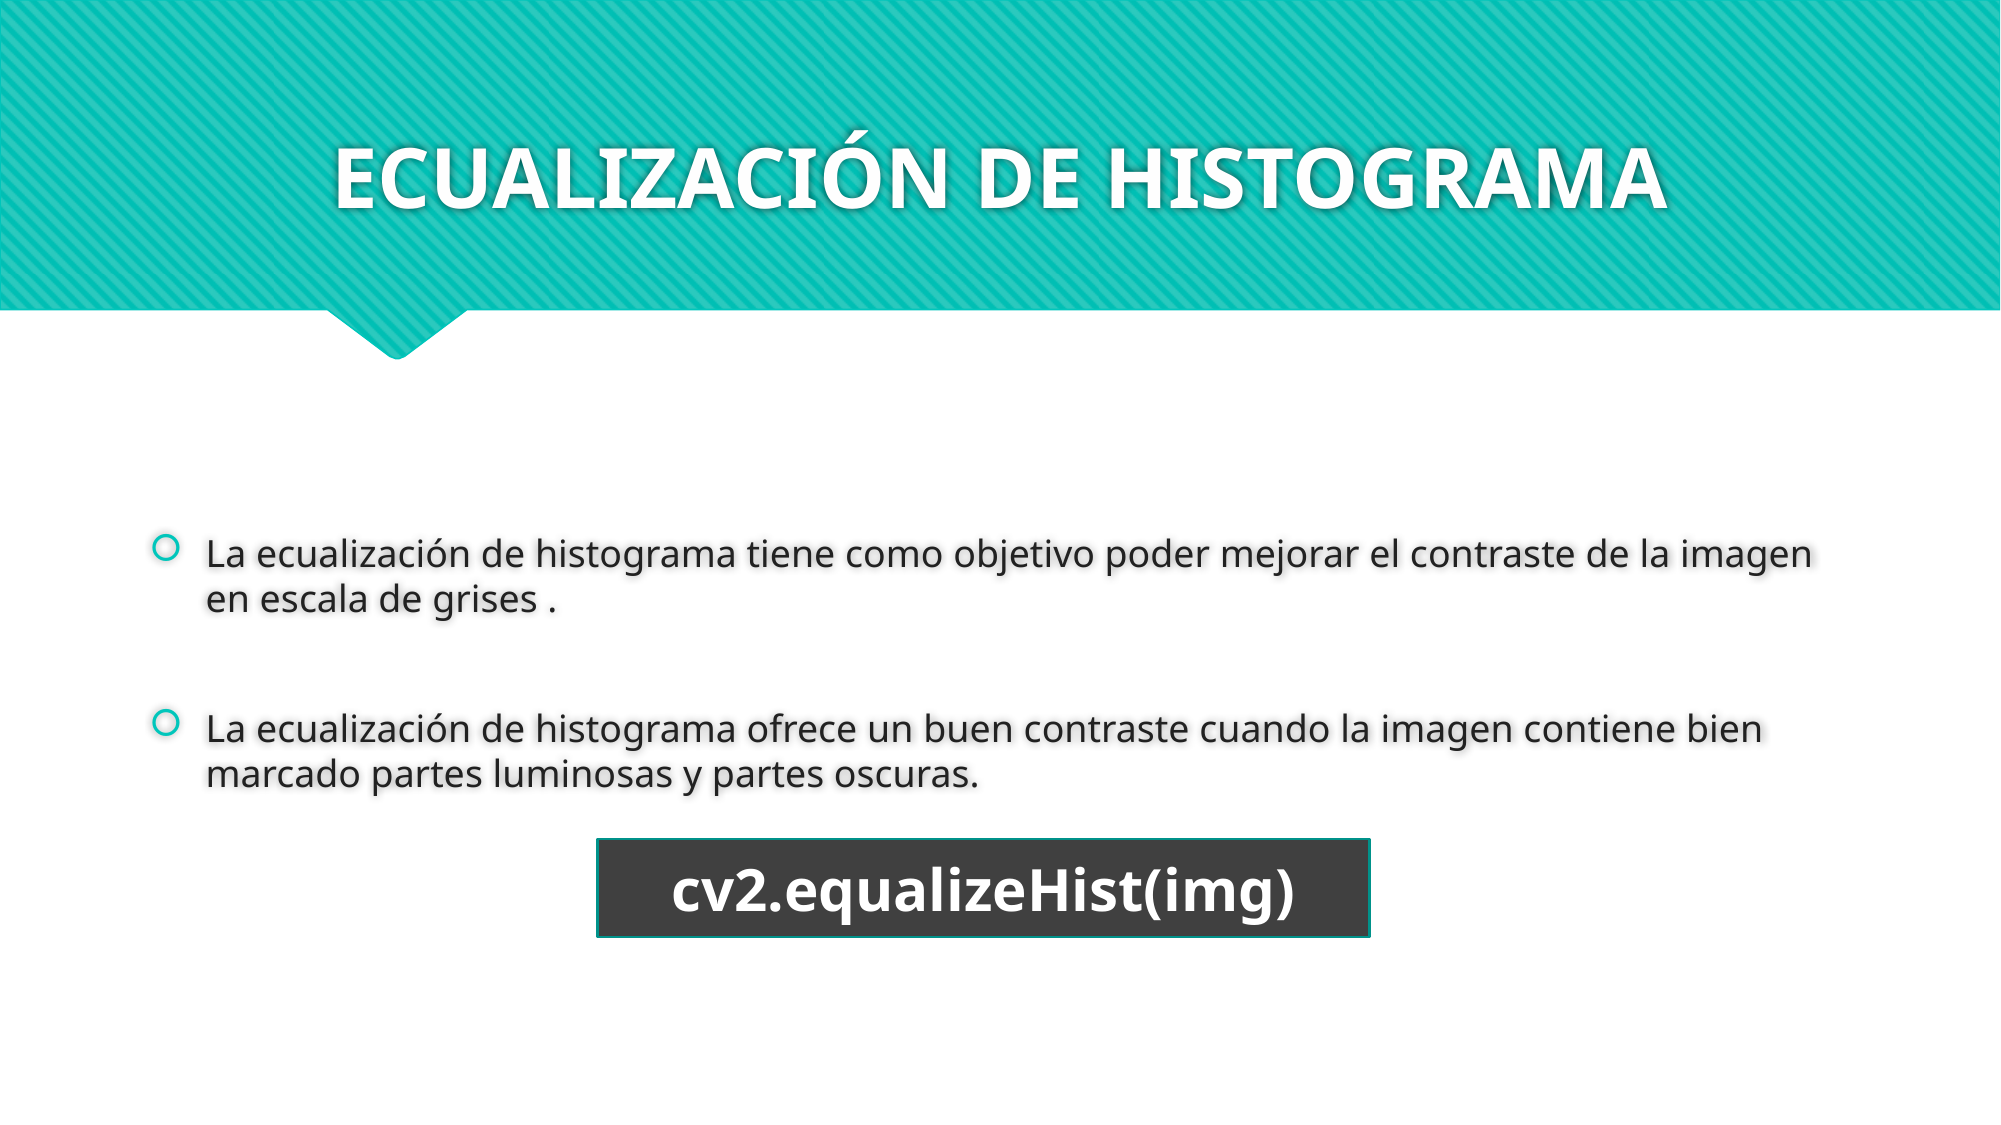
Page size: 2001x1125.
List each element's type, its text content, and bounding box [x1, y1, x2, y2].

title ECUALIZACIÓN DE HISTOGRAMA [132, 73, 1868, 233]
text_box cv2.equalizeHist(img) [596, 838, 1371, 938]
list La ecualización de histograma tiene como objetivo poder mejorar el contraste de la imagen en escala de grises . La ecualización de histograma ofrece un buen contraste cuando la imagen contiene bien marcado partes luminosas y partes oscuras. [134, 364, 1866, 962]
